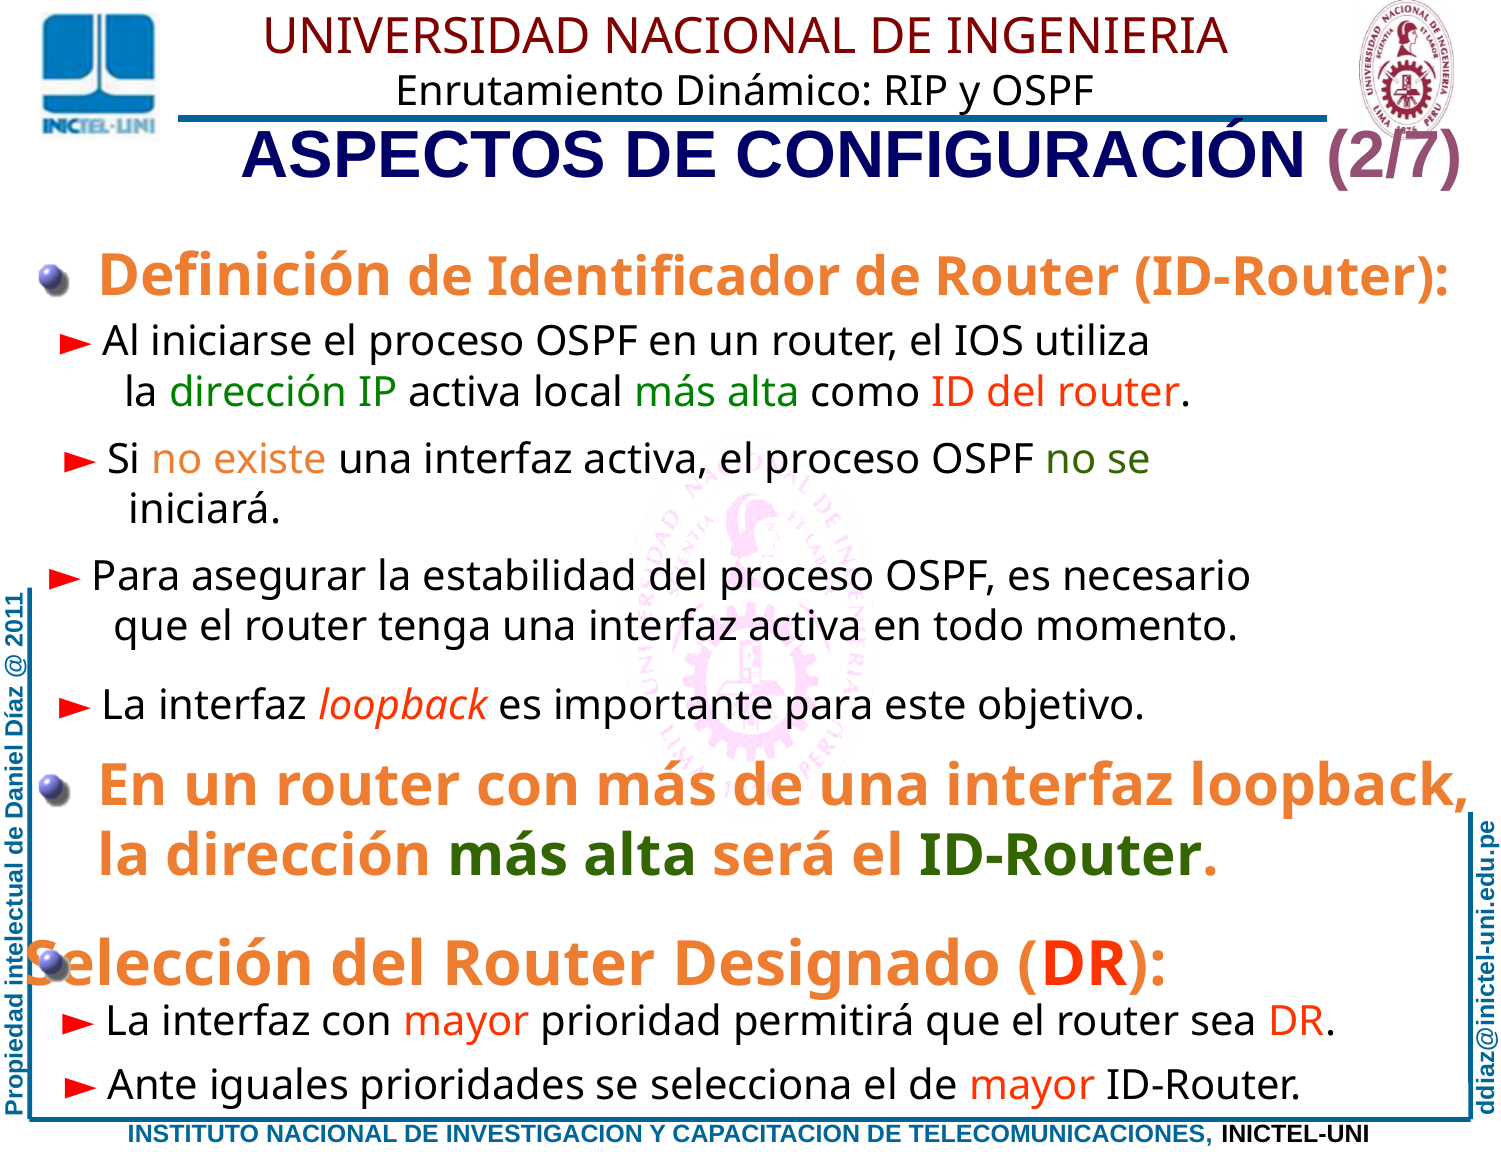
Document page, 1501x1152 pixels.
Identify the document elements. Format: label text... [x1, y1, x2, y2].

text_box ASPECTOS DE CONFIGURACIÓN (2/7) [149, 103, 1479, 199]
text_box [27, 739, 1497, 896]
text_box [27, 915, 1328, 1117]
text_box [27, 230, 1479, 737]
picture [1359, 0, 1454, 103]
picture [40, 12, 160, 141]
